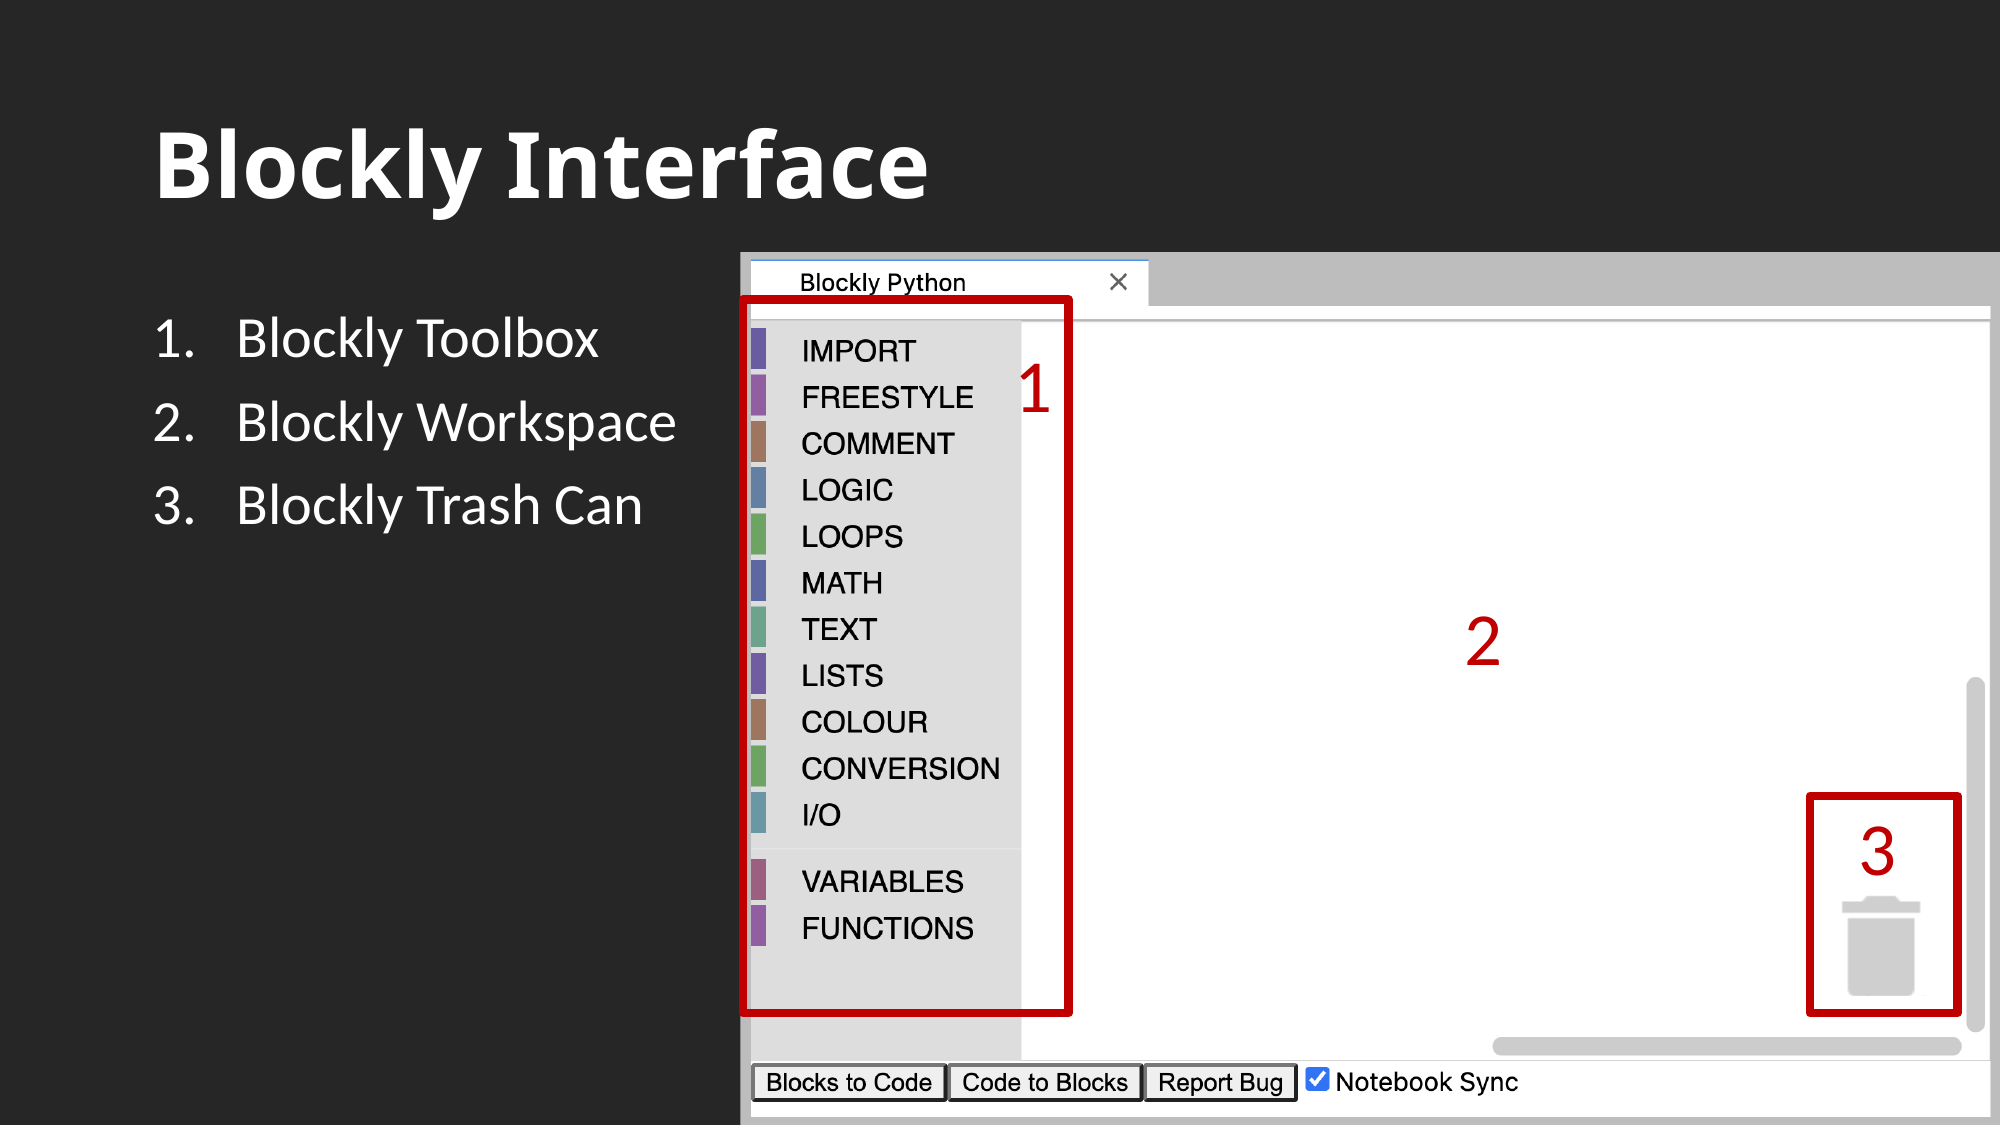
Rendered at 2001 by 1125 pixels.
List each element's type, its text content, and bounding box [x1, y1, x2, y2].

list Blockly Toolbox Blockly Workspace Blockly Trash Can [137, 299, 703, 1014]
picture [740, 252, 2000, 1125]
title Blockly Interface [137, 59, 1863, 278]
